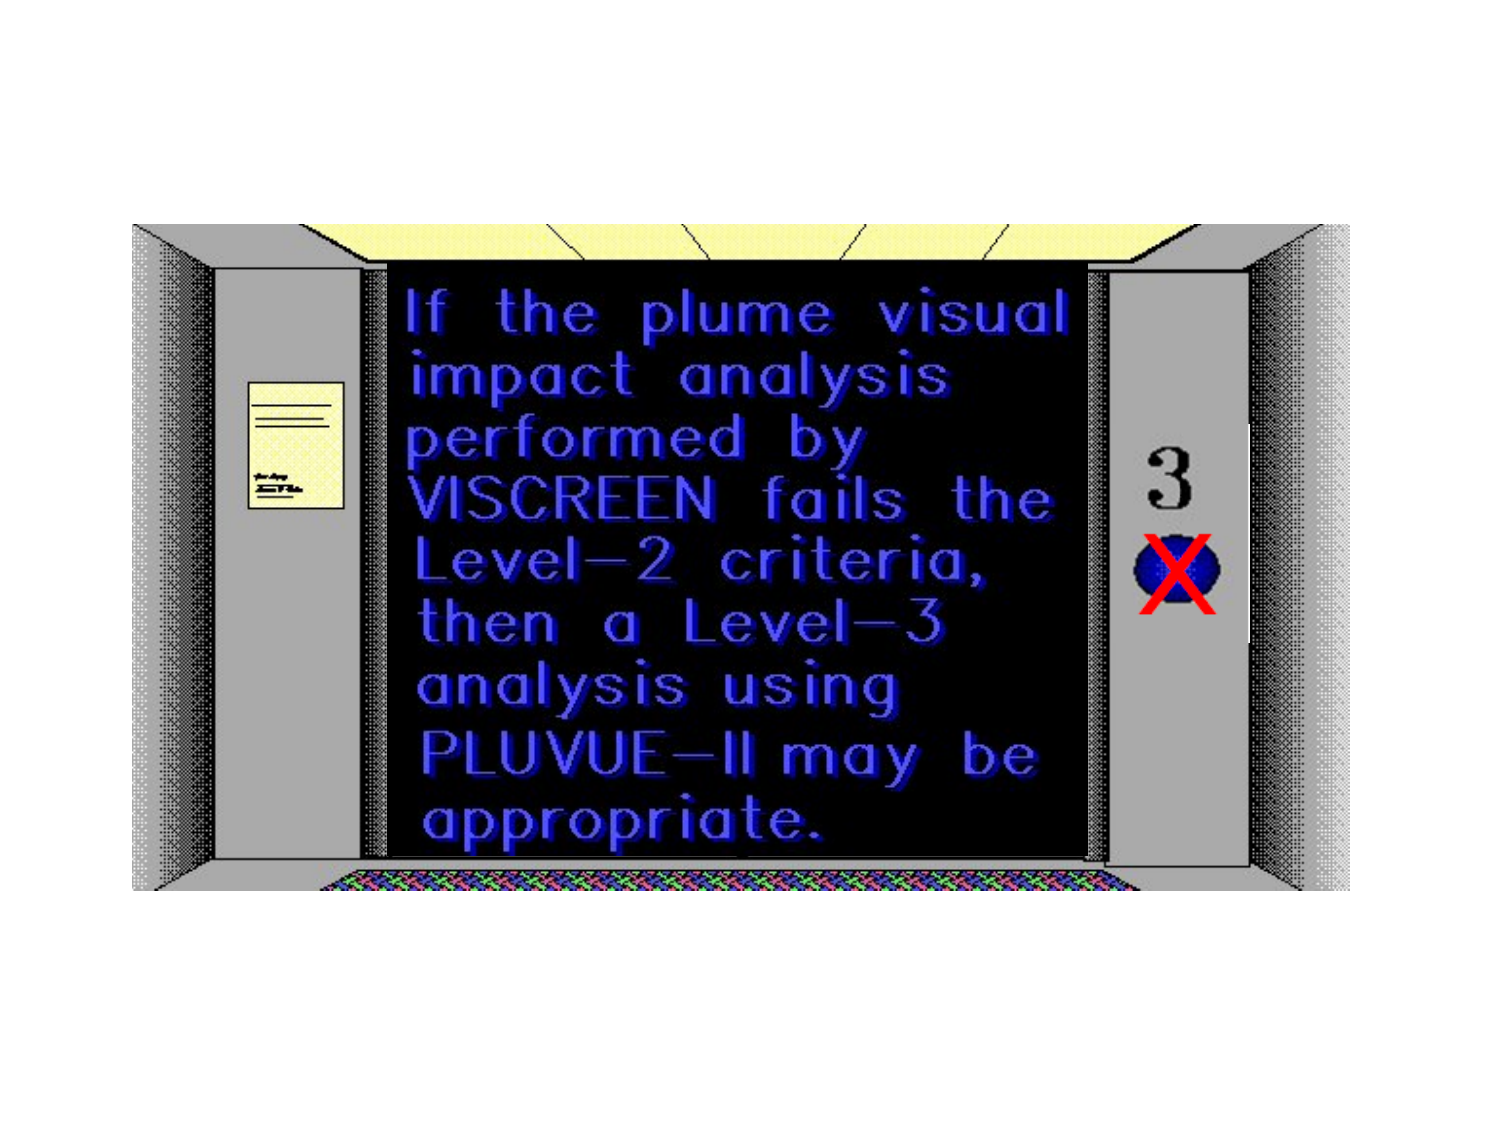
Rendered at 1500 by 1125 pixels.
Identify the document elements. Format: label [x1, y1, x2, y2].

picture [132, 224, 1351, 891]
